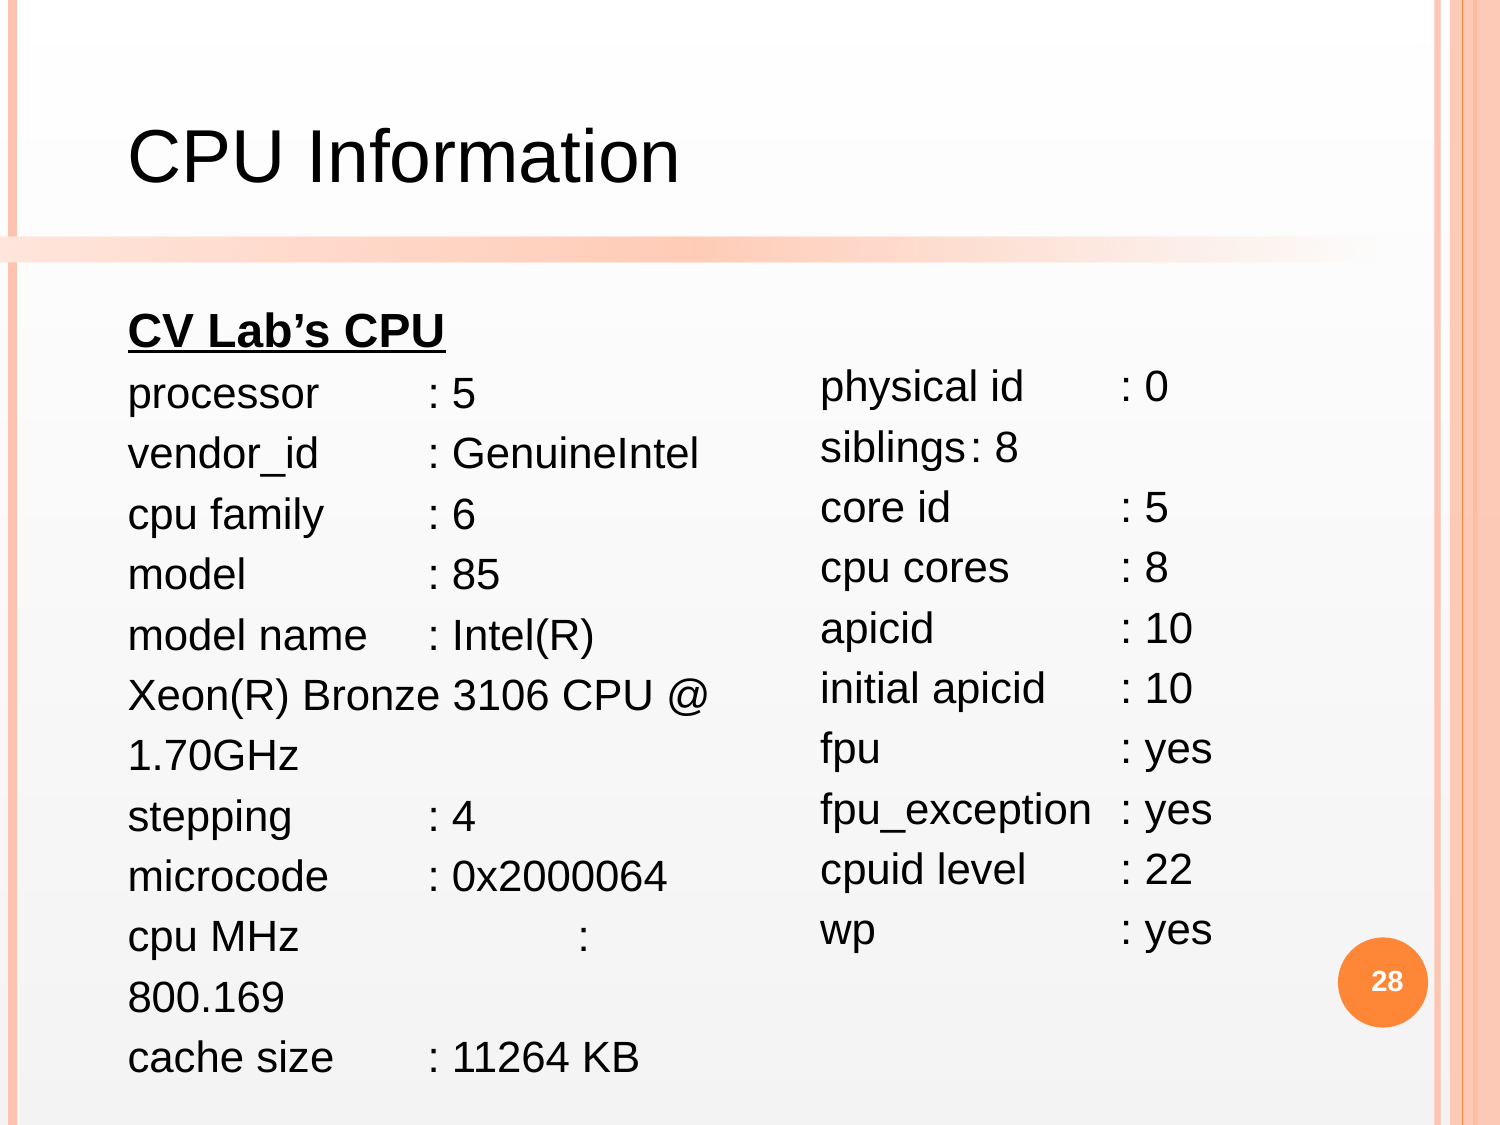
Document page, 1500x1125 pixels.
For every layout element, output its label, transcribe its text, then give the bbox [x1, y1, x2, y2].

text_box CV Lab’s CPU processor : 5 vendor_id : GenuineIntel cpu family : 6 model : 85 model name : Intel(R) Xeon(R) Bronze 3106 CPU @ 1.70GHz stepping : 4 microcode : 0x2000064 cpu MHz : 800.169 cache size : 11264 KB [112, 283, 745, 964]
text_box CPU Information [112, 87, 1138, 205]
text_box physical id : 0 siblings : 8 core id : 5 cpu cores : 8 apicid : 10 initial apicid : 10 fpu : yes fpu_exception : yes cpuid level : 22 wp : yes [805, 342, 1438, 1023]
picture [0, 236, 1375, 263]
